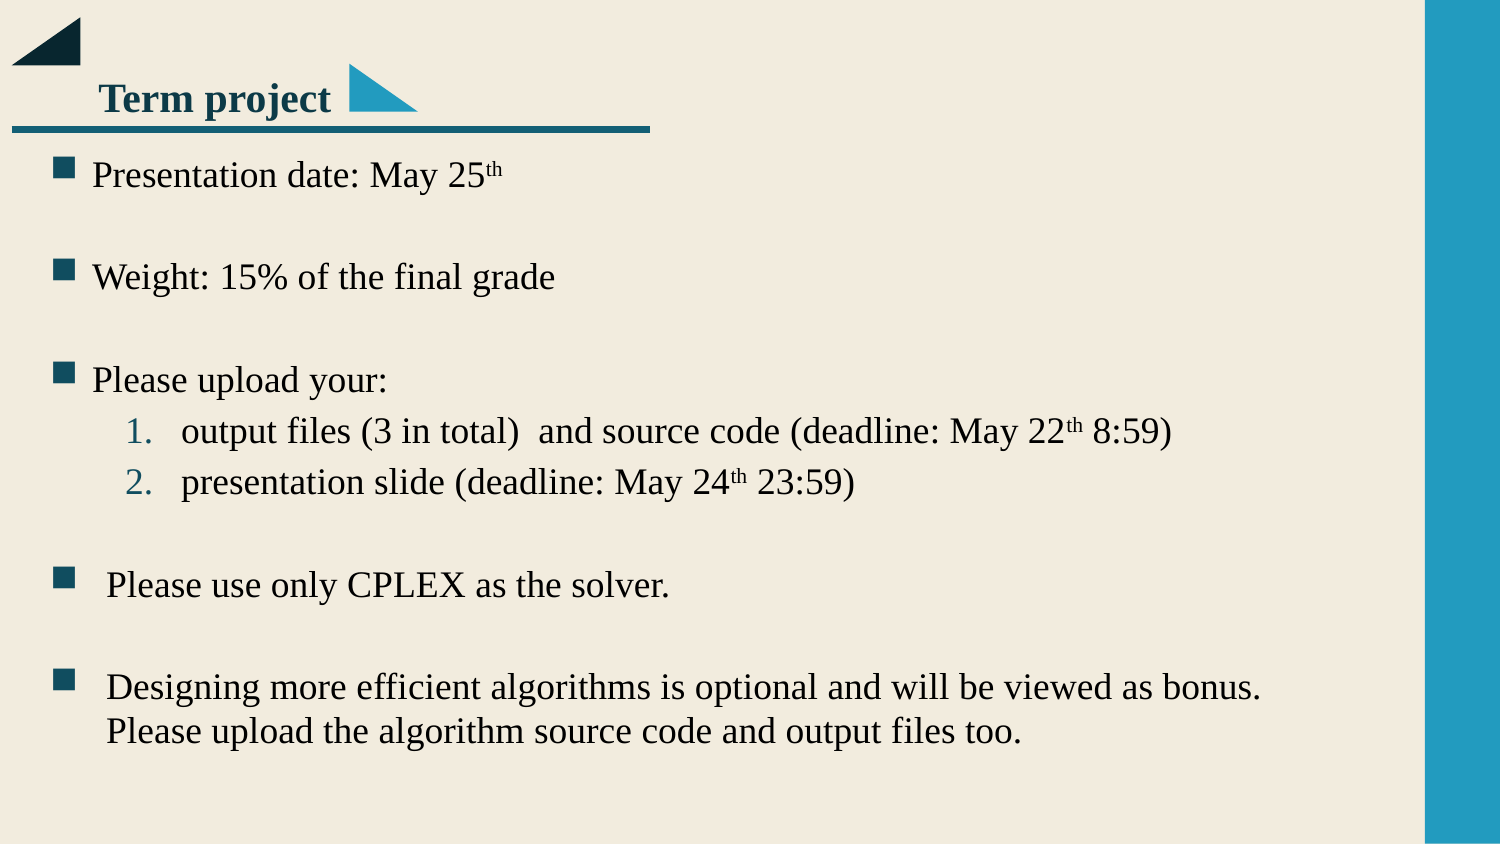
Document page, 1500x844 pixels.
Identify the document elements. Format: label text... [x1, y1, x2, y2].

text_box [11, 17, 418, 180]
text_box Presentation date: May 25th Weight: 15% of the final grade Please upload your: output files (3 in total) and source code (deadline: May 22th 8:59) presentation slide (deadline: May 24th 23:59) Please use only CPLEX as the solver. Designing more efficient algorithms is optional and will be viewed as bonus. Please upload the algorithm source code and output files too. [35, 143, 1348, 759]
